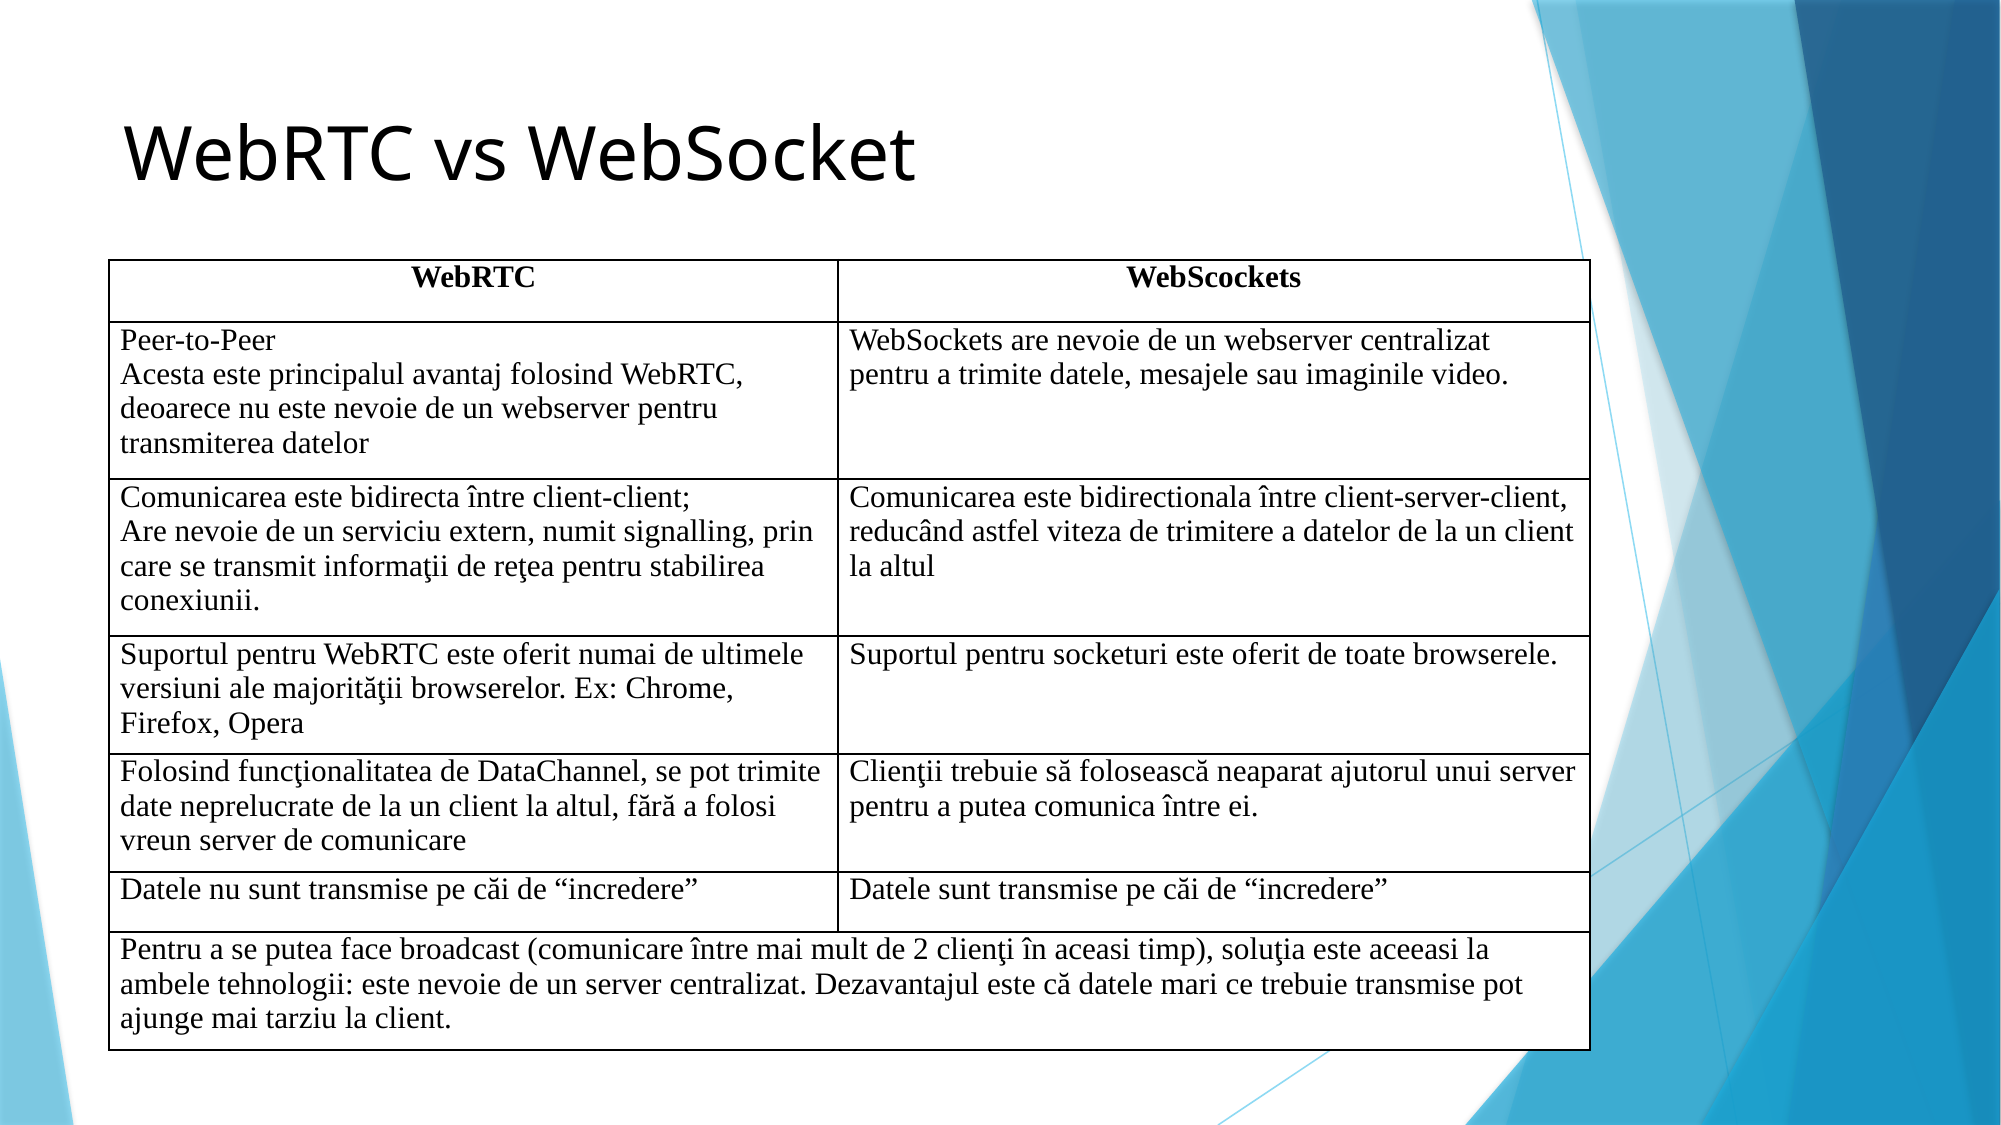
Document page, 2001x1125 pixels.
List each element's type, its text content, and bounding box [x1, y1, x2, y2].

table_cell Comunicarea este bidirectionala între client-server-client, reducând astfel viteza de trimitere a datelor de la un client la altul [839, 480, 1589, 635]
table_cell Pentru a se putea face broadcast (comunicare între mai mult de 2 clienţi în aceasi timp), soluţia este aceeasi la ambele tehnologii: este nevoie de un server centralizat. Dezavantajul este că datele mari ce trebuie transmise pot ajunge mai tarziu la client. [110, 933, 1589, 1049]
table_cell Folosind funcţionalitatea de DataChannel, se pot trimite date neprelucrate de la un client la altul, fără a folosi vreun server de comunicare [110, 755, 837, 871]
table_cell Suportul pentru WebRTC este oferit numai de ultimele versiuni ale majorităţii browserelor. Ex: Chrome, Firefox, Opera [110, 637, 837, 753]
table_cell Datele nu sunt transmise pe căi de “incredere” [110, 873, 837, 931]
table_cell Suportul pentru socketuri este oferit de toate browserele. [839, 637, 1589, 753]
table_cell Datele sunt transmise pe căi de “incredere” [839, 873, 1589, 931]
table_cell WebSockets are nevoie de un webserver centralizat pentru a trimite datele, mesajele sau imaginile video. [839, 323, 1589, 478]
title WebRTC vs WebSocket [108, 97, 1520, 259]
table_cell Peer-to-Peer Acesta este principalul avantaj folosind WebRTC, deoarece nu este nevoie de un webserver pentru transmiterea datelor [110, 323, 837, 478]
table_cell Comunicarea este bidirecta între client-client; Are nevoie de un serviciu extern, numit signalling, prin care se transmit informaţii de reţea pentru stabilirea conexiunii. [110, 480, 837, 635]
table_cell Clienţii trebuie să folosească neaparat ajutorul unui server pentru a putea comunica între ei. [839, 755, 1589, 871]
table_header WebScockets [839, 261, 1589, 321]
table_header WebRTC [110, 261, 837, 321]
